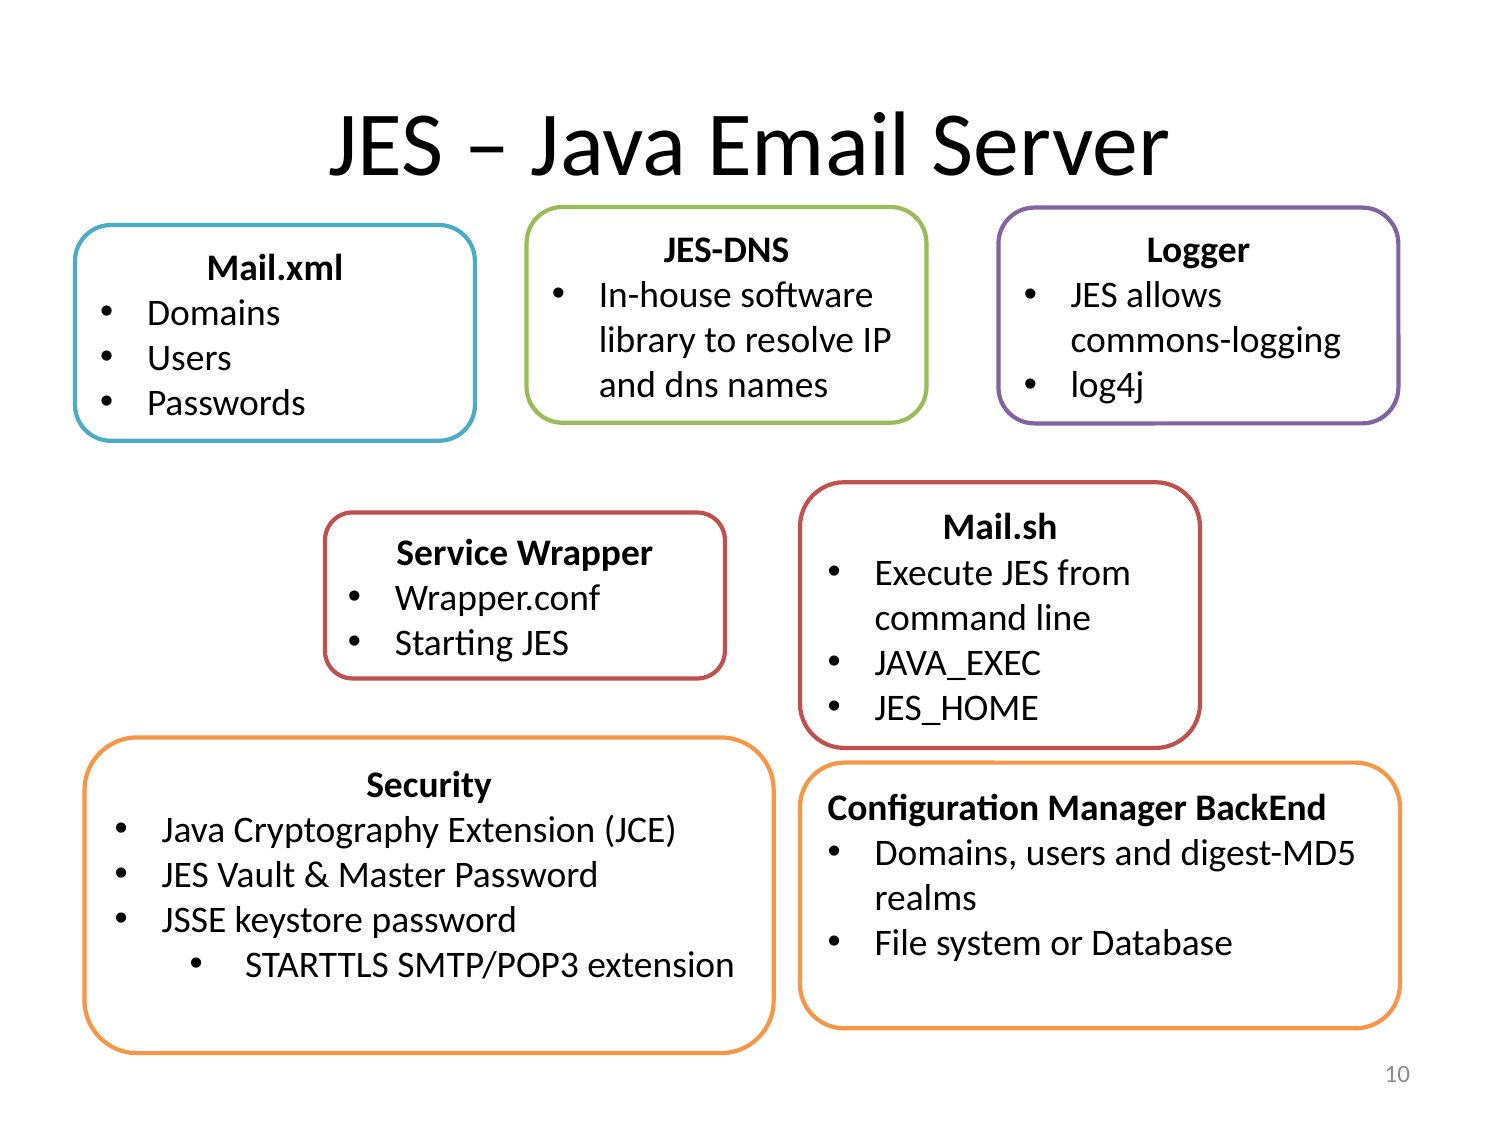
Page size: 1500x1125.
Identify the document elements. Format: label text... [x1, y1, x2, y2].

text_box JES-DNS In-house software library to resolve IP and dns names [524, 204, 929, 425]
text_box Security Java Cryptography Extension (JCE) JES Vault & Master Password JSSE keystore password STARTTLS SMTP/POP3 extension [82, 735, 776, 1056]
text_box Mail.sh Execute JES from command line JAVA_EXEC JES_HOME [797, 480, 1203, 751]
text_box Service Wrapper Wrapper.conf Starting JES [322, 510, 728, 681]
text_box Mail.xml Domains Users Passwords [72, 222, 478, 443]
slide_number 10 [1074, 1042, 1425, 1103]
text_box Logger JES allows commons-logging log4j [996, 205, 1401, 426]
title JES – Java Email Server [75, 45, 1425, 233]
text_box Configuration Manager BackEnd Domains, users and digest-MD5 realms File system or Database [797, 760, 1403, 1031]
